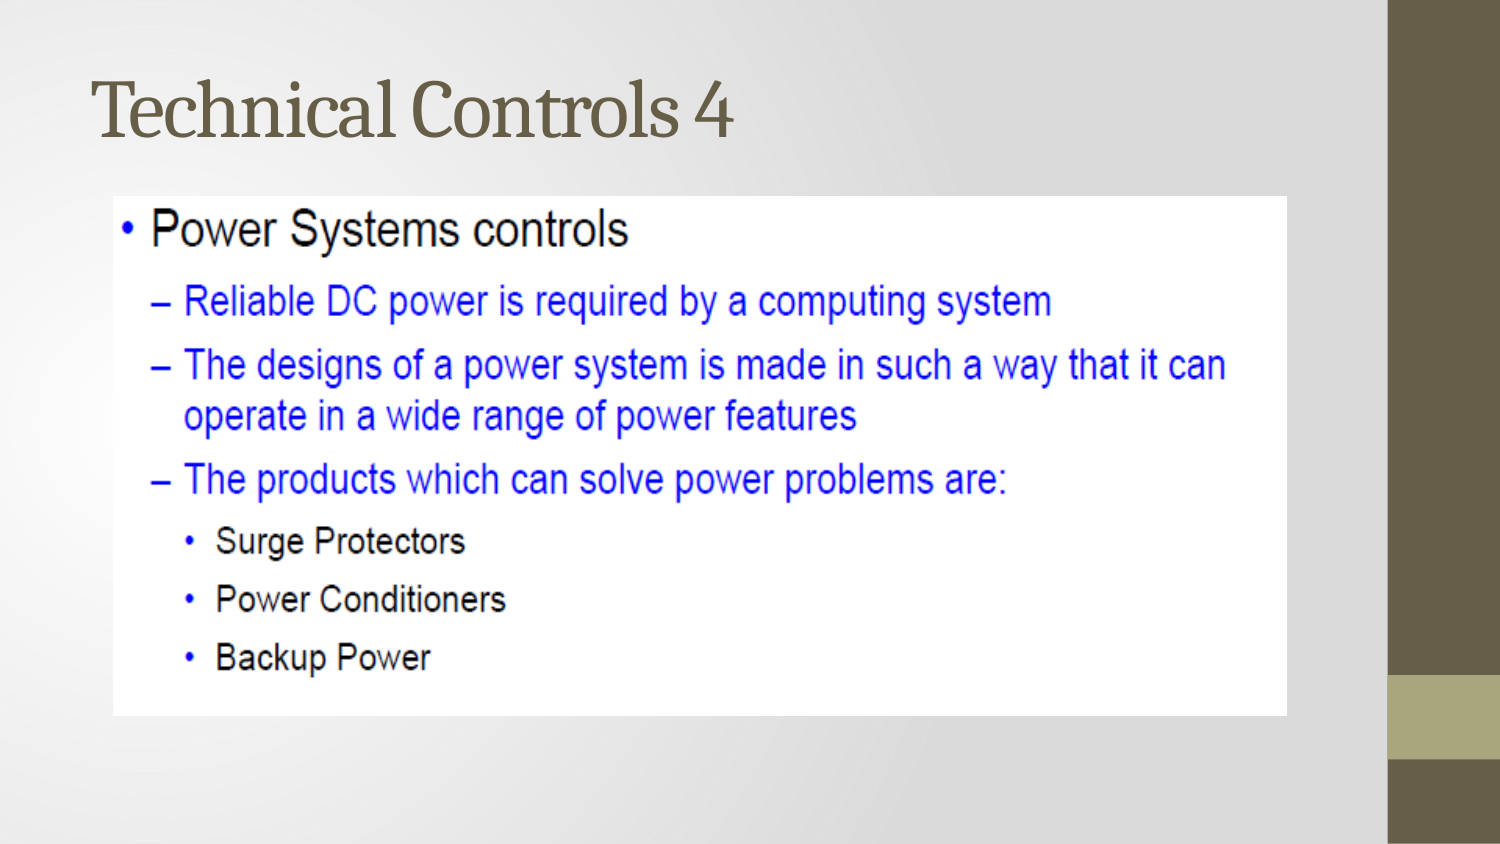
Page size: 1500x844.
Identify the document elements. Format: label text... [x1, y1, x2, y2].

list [112, 196, 1288, 717]
title Technical Controls 4 [75, 33, 1325, 175]
